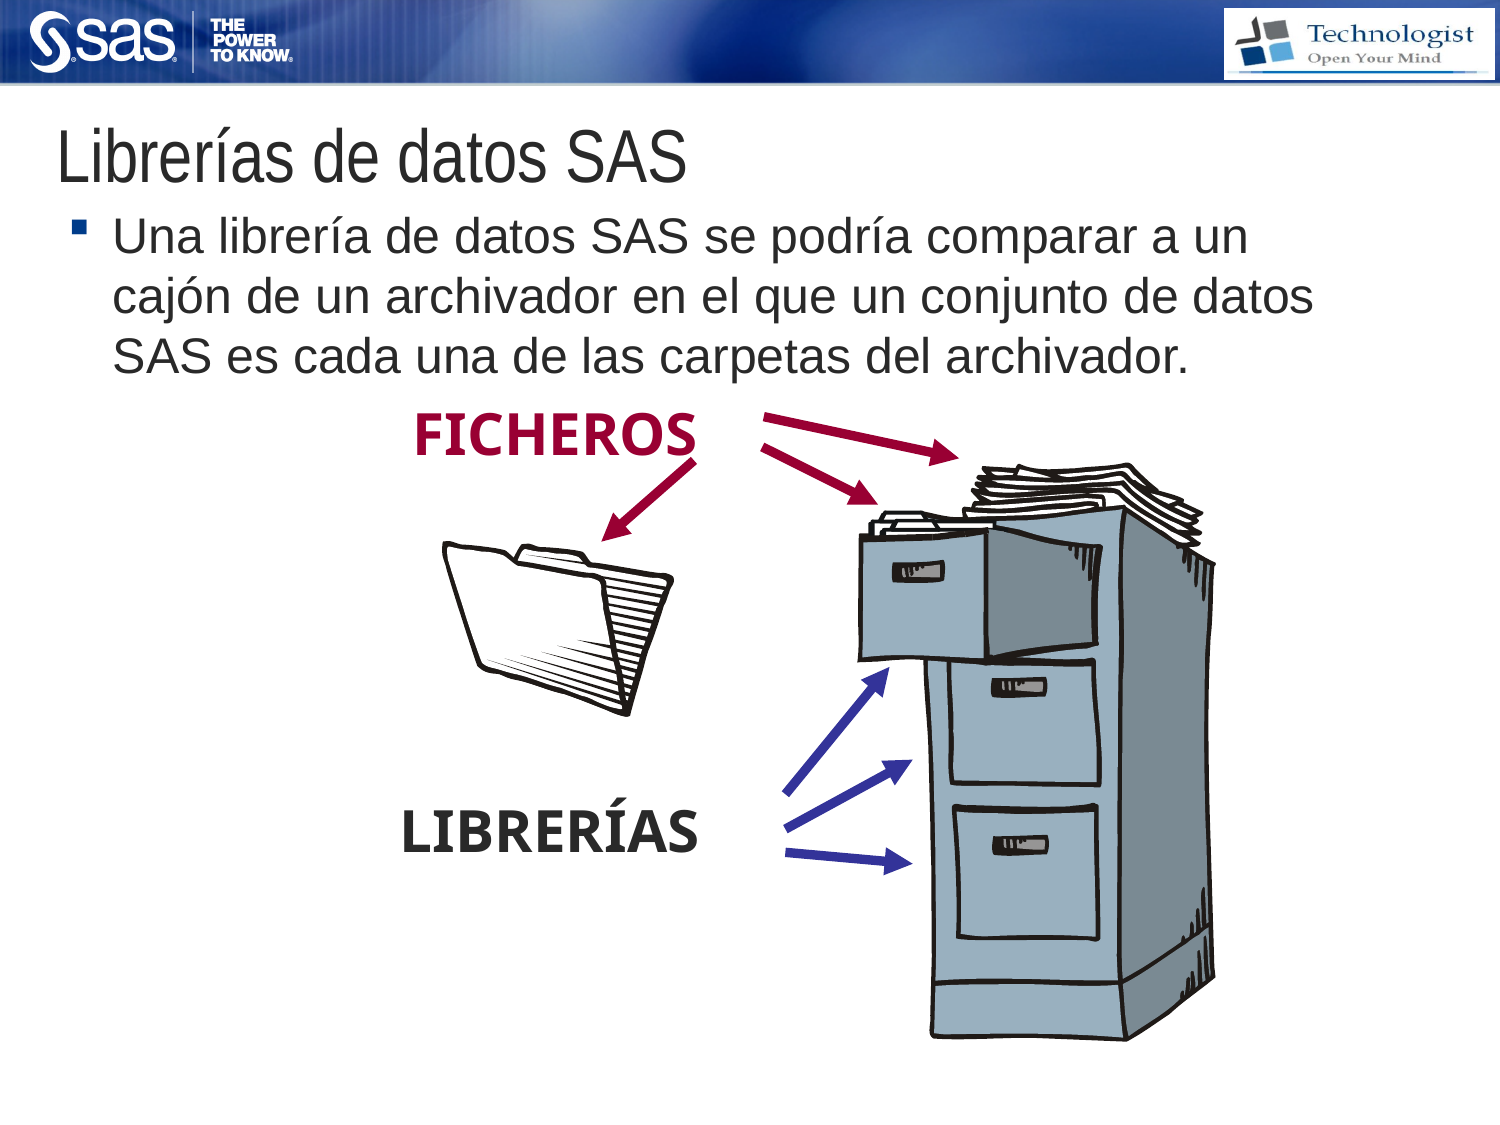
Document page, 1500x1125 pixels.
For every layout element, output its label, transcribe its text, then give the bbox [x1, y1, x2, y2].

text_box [399, 396, 1217, 1042]
title Librerías de datos SAS [41, 66, 1467, 254]
text_box Una librería de datos SAS se podría comparar a un cajón de un archivador en el que un conjunto de datos SAS es cada una de las carpetas del archivador. [53, 254, 1388, 392]
picture [0, 0, 1500, 86]
